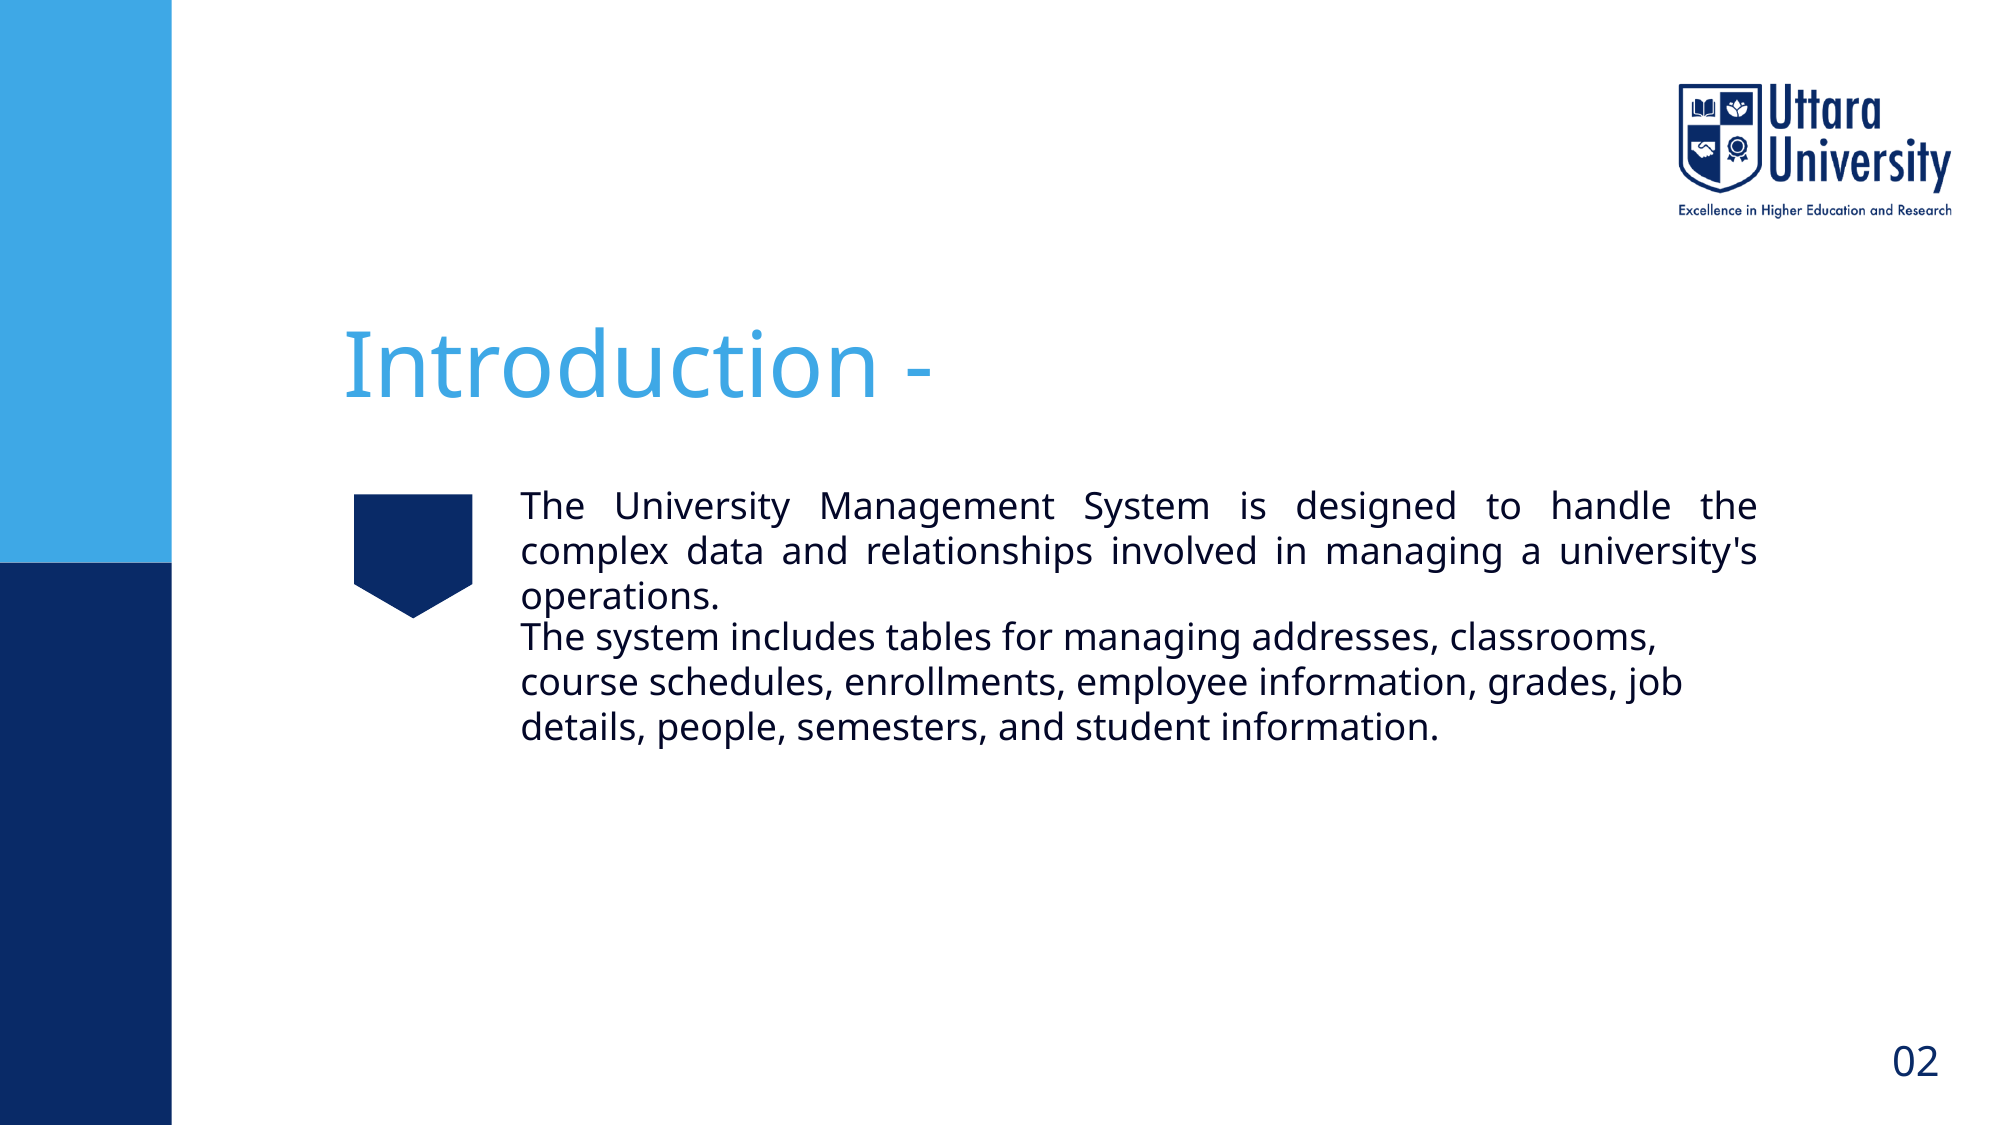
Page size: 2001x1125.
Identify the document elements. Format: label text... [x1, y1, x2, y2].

picture [1658, 0, 1970, 299]
text_box [0, 561, 173, 1125]
text_box The University Management System is designed to handle the complex data and relationships involved in managing a university's operations. [505, 474, 1774, 605]
text_box [354, 494, 473, 619]
text_box Introduction - [328, 298, 950, 423]
text_box The system includes tables for managing addresses, classrooms, course schedules, enrollments, employee information, grades, job details, people, semesters, and student information. [505, 605, 1788, 755]
text_box [0, 0, 173, 561]
text_box 02 [1877, 1027, 1956, 1093]
